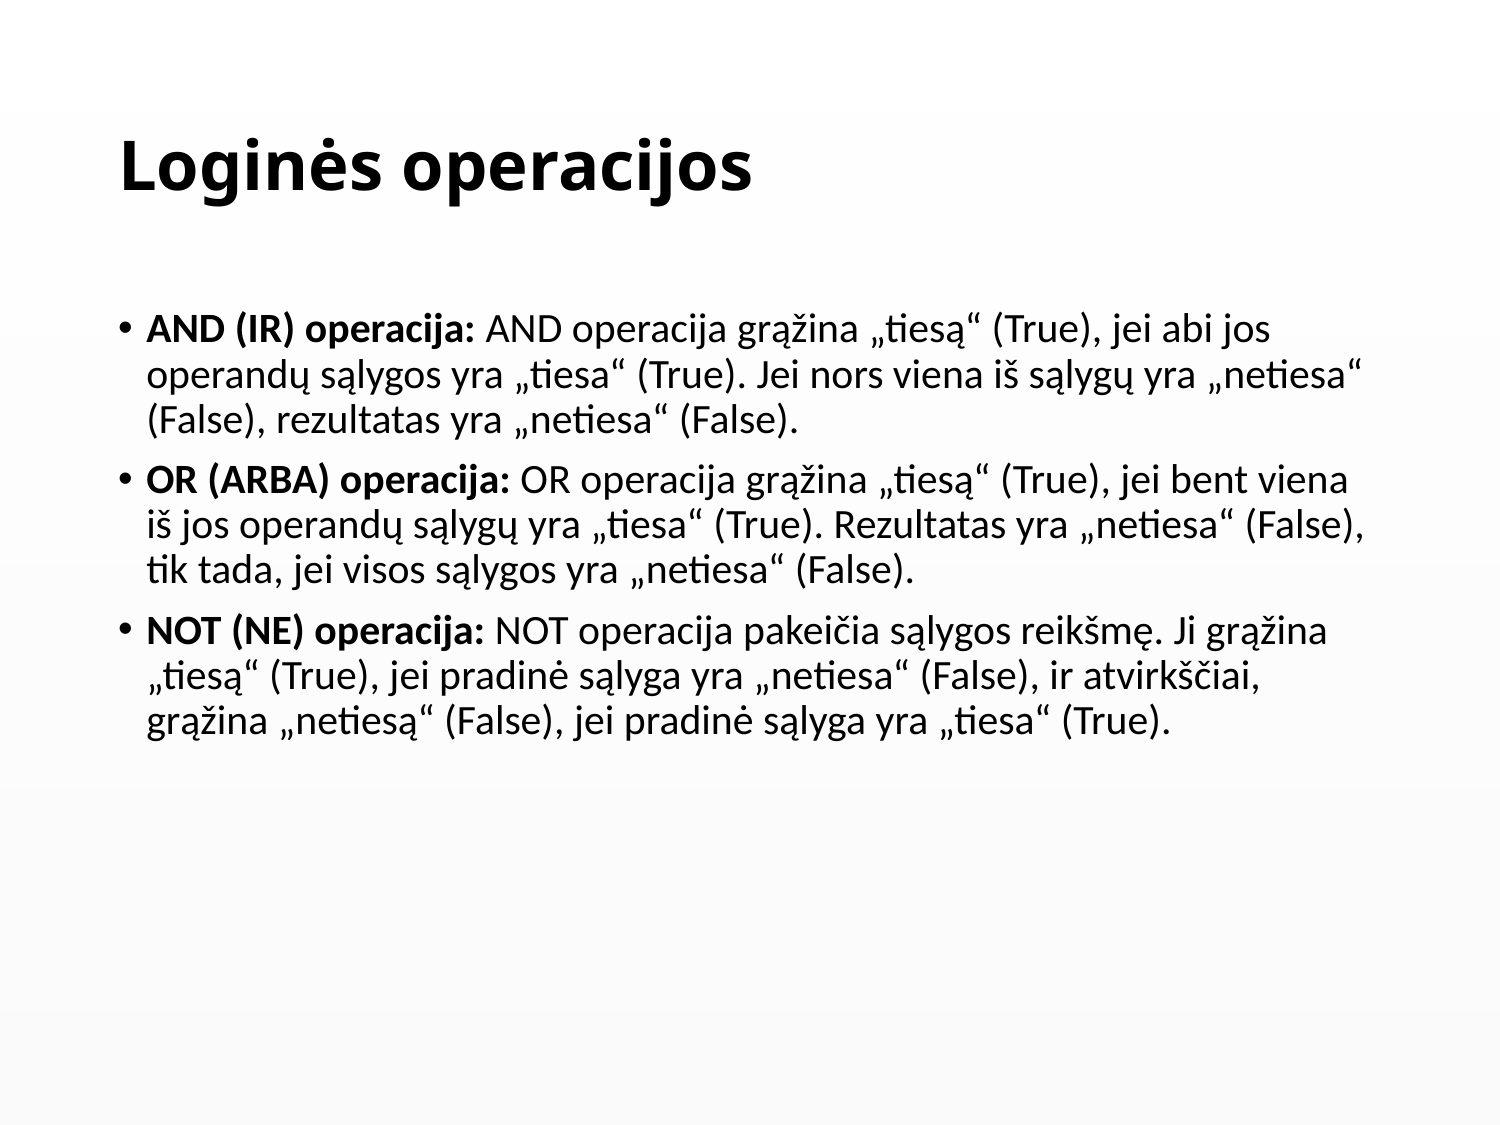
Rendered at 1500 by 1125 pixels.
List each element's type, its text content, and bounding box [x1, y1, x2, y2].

title Loginės operacijos [103, 59, 1397, 278]
list AND (IR) operacija: AND operacija grąžina „tiesą“ (True), jei abi jos operandų sąlygos yra „tiesa“ (True). Jei nors viena iš sąlygų yra „netiesa“ (False), rezultatas yra „netiesa“ (False). OR (ARBA) operacija: OR operacija grąžina „tiesą“ (True), jei bent viena iš jos operandų sąlygų yra „tiesa“ (True). Rezultatas yra „netiesa“ (False), tik tada, jei visos sąlygos yra „netiesa“ (False). NOT (NE) operacija: NOT operacija pakeičia sąlygos reikšmę. Ji grąžina „tiesą“ (True), jei pradinė sąlyga yra „netiesa“ (False), ir atvirkščiai, grąžina „netiesą“ (False), jei pradinė sąlyga yra „tiesa“ (True). [103, 299, 1397, 1014]
